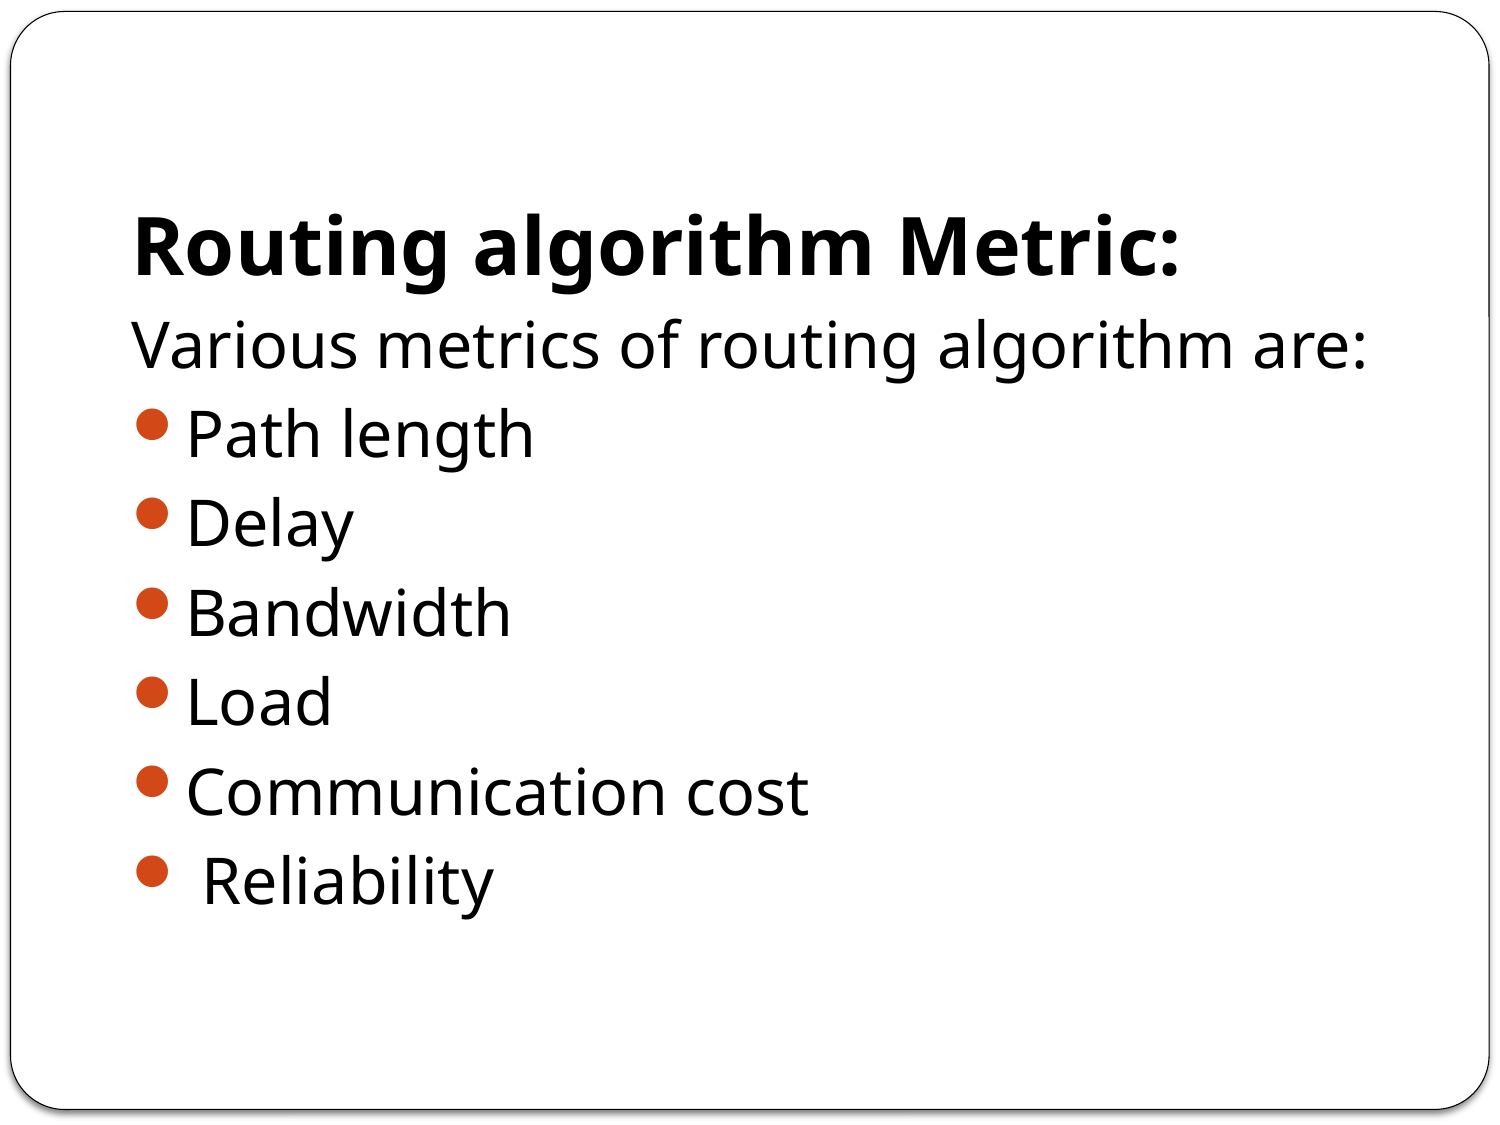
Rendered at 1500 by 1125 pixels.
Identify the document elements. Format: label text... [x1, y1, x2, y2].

list Routing algorithm Metric: Various metrics of routing algorithm are: Path length Delay Bandwidth Load Communication cost Reliability [117, 187, 1425, 988]
